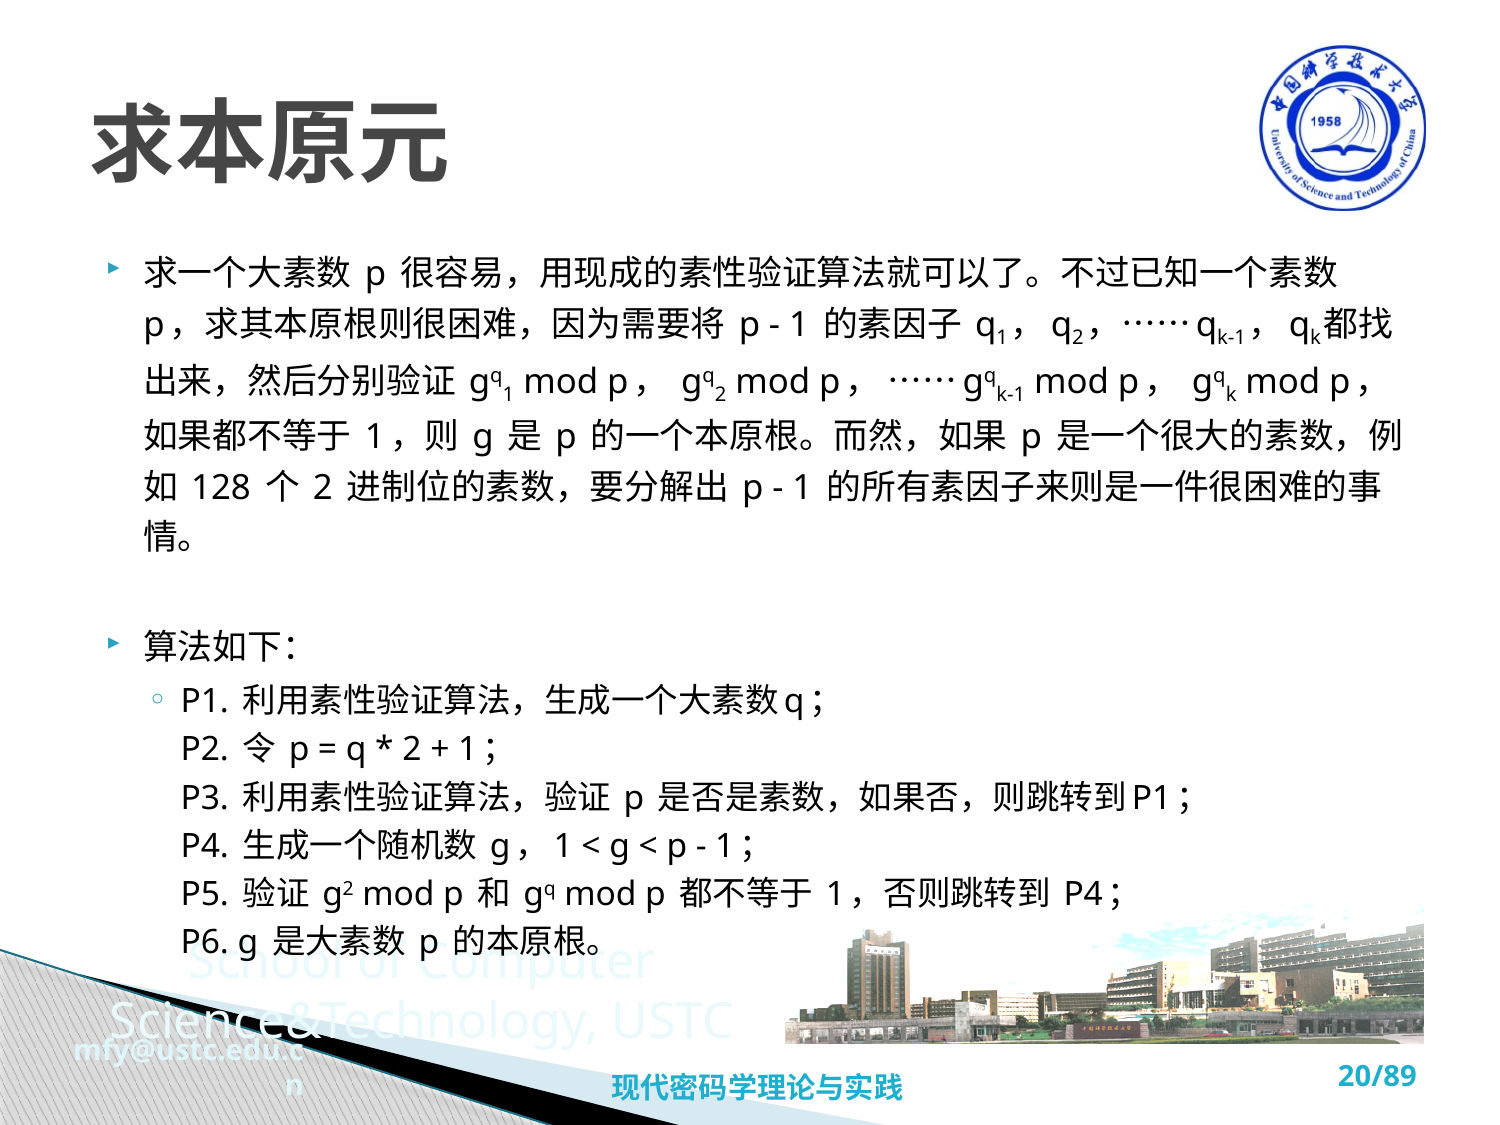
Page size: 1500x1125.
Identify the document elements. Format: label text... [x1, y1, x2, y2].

list 求一个大素数 p 很容易，用现成的素性验证算法就可以了。不过已知一个素数 p，求其本原根则很困难，因为需要将 p - 1 的素因子 q1，q2，……qk-1，qk都找出来，然后分别验证 gq1 mod p， gq2 mod p， ……gqk-1 mod p， gqk mod p，如果都不等于 1，则 g 是 p 的一个本原根。而然，如果 p 是一个很大的素数，例如 128 个 2 进制位的素数，要分解出 p - 1 的所有素因子来则是一件很困难的事情。 算法如下： P1. 利用素性验证算法，生成一个大素数q； P2. 令 p = q * 2 + 1； P3. 利用素性验证算法，验证 p 是否是素数，如果否，则跳转到P1； P4. 生成一个随机数 g，1 < g < p - 1； P5. 验证 g2 mod p 和 gq mod p 都不等于 1，否则跳转到 P4； P6. g 是大素数 p 的本原根。 [75, 234, 1426, 977]
title 求本原元 [75, 45, 1425, 233]
list 由上一节，我们可以在不知道私钥d情况下，针对RSA算法做如下尝试： 设模数n=p*q, 公钥为（e, n）: 在Zn的乘法群上任选c0,连续做如下运算： 存储 ，令 如果 在整数集合 Z上是一个整数 的平方， 即b2=a,且 则 为n的一个因子， 对应的私有秘钥（d, n）即可获得。 [785, 977, 1424, 1044]
